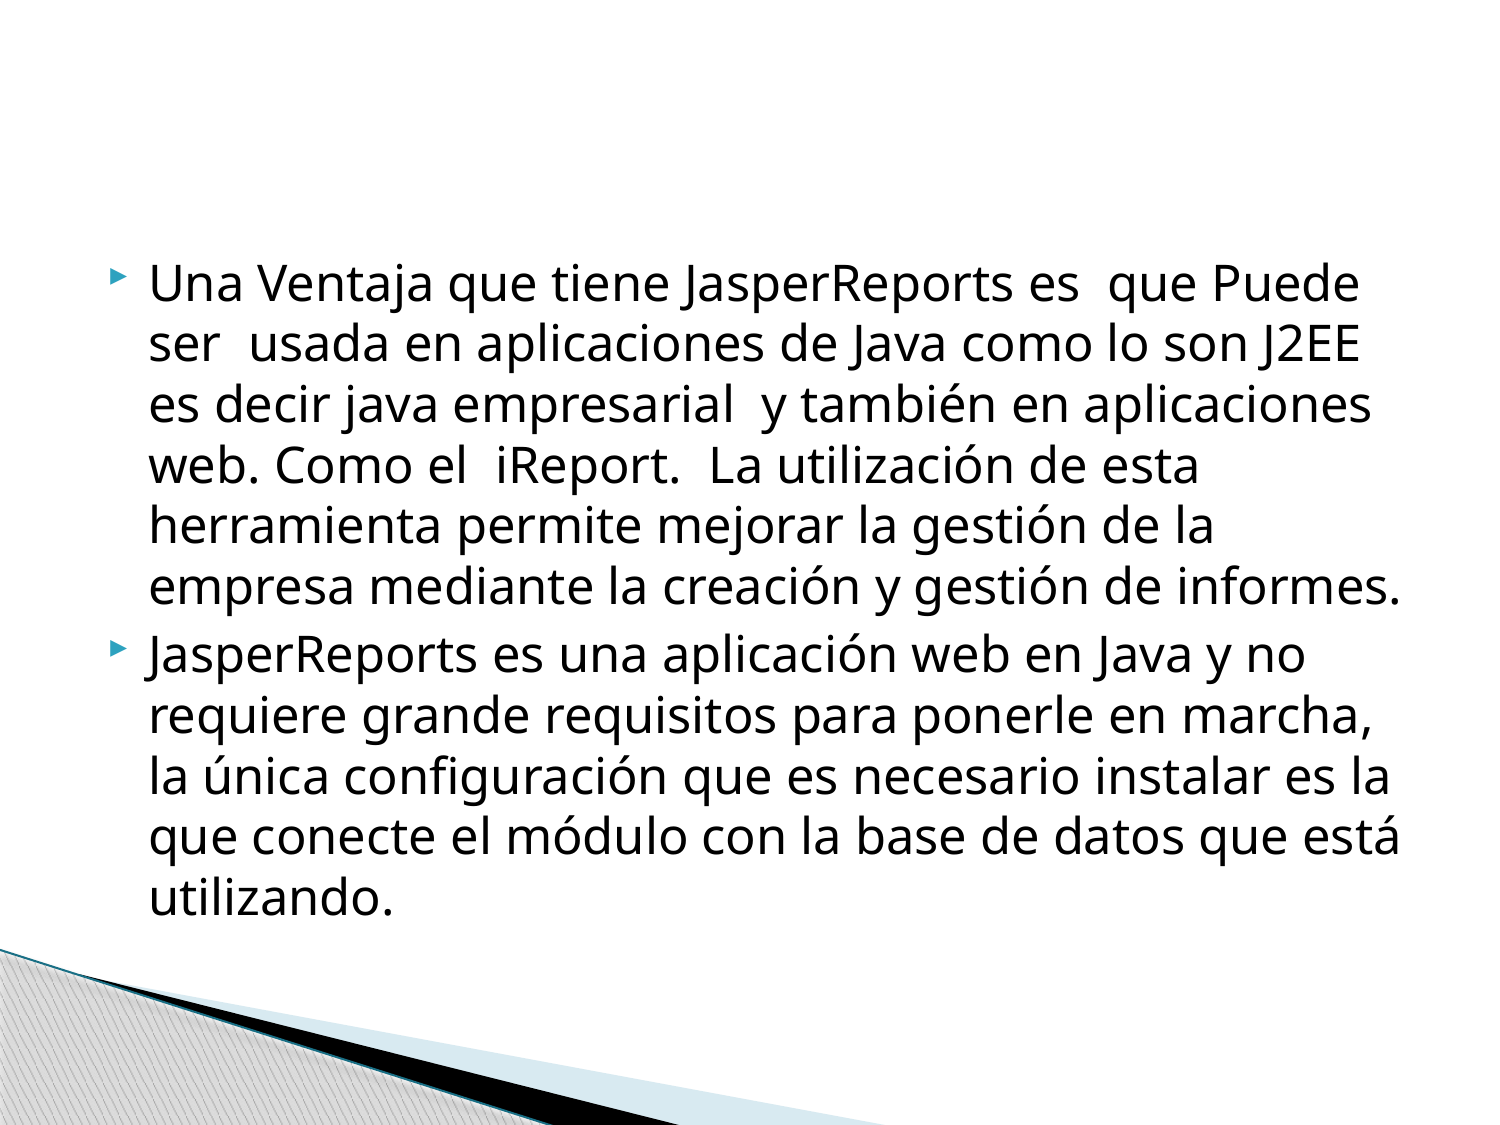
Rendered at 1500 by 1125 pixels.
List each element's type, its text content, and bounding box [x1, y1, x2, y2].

list Una Ventaja que tiene JasperReports es que Puede ser usada en aplicaciones de Java como lo son J2EE es decir java empresarial y también en aplicaciones web. Como el iReport. La utilización de esta herramienta permite mejorar la gestión de la empresa mediante la creación y gestión de informes. JasperReports es una aplicación web en Java y no requiere grande requisitos para ponerle en marcha, la única configuración que es necesario instalar es la que conecte el módulo con la base de datos que está utilizando. [75, 243, 1425, 986]
